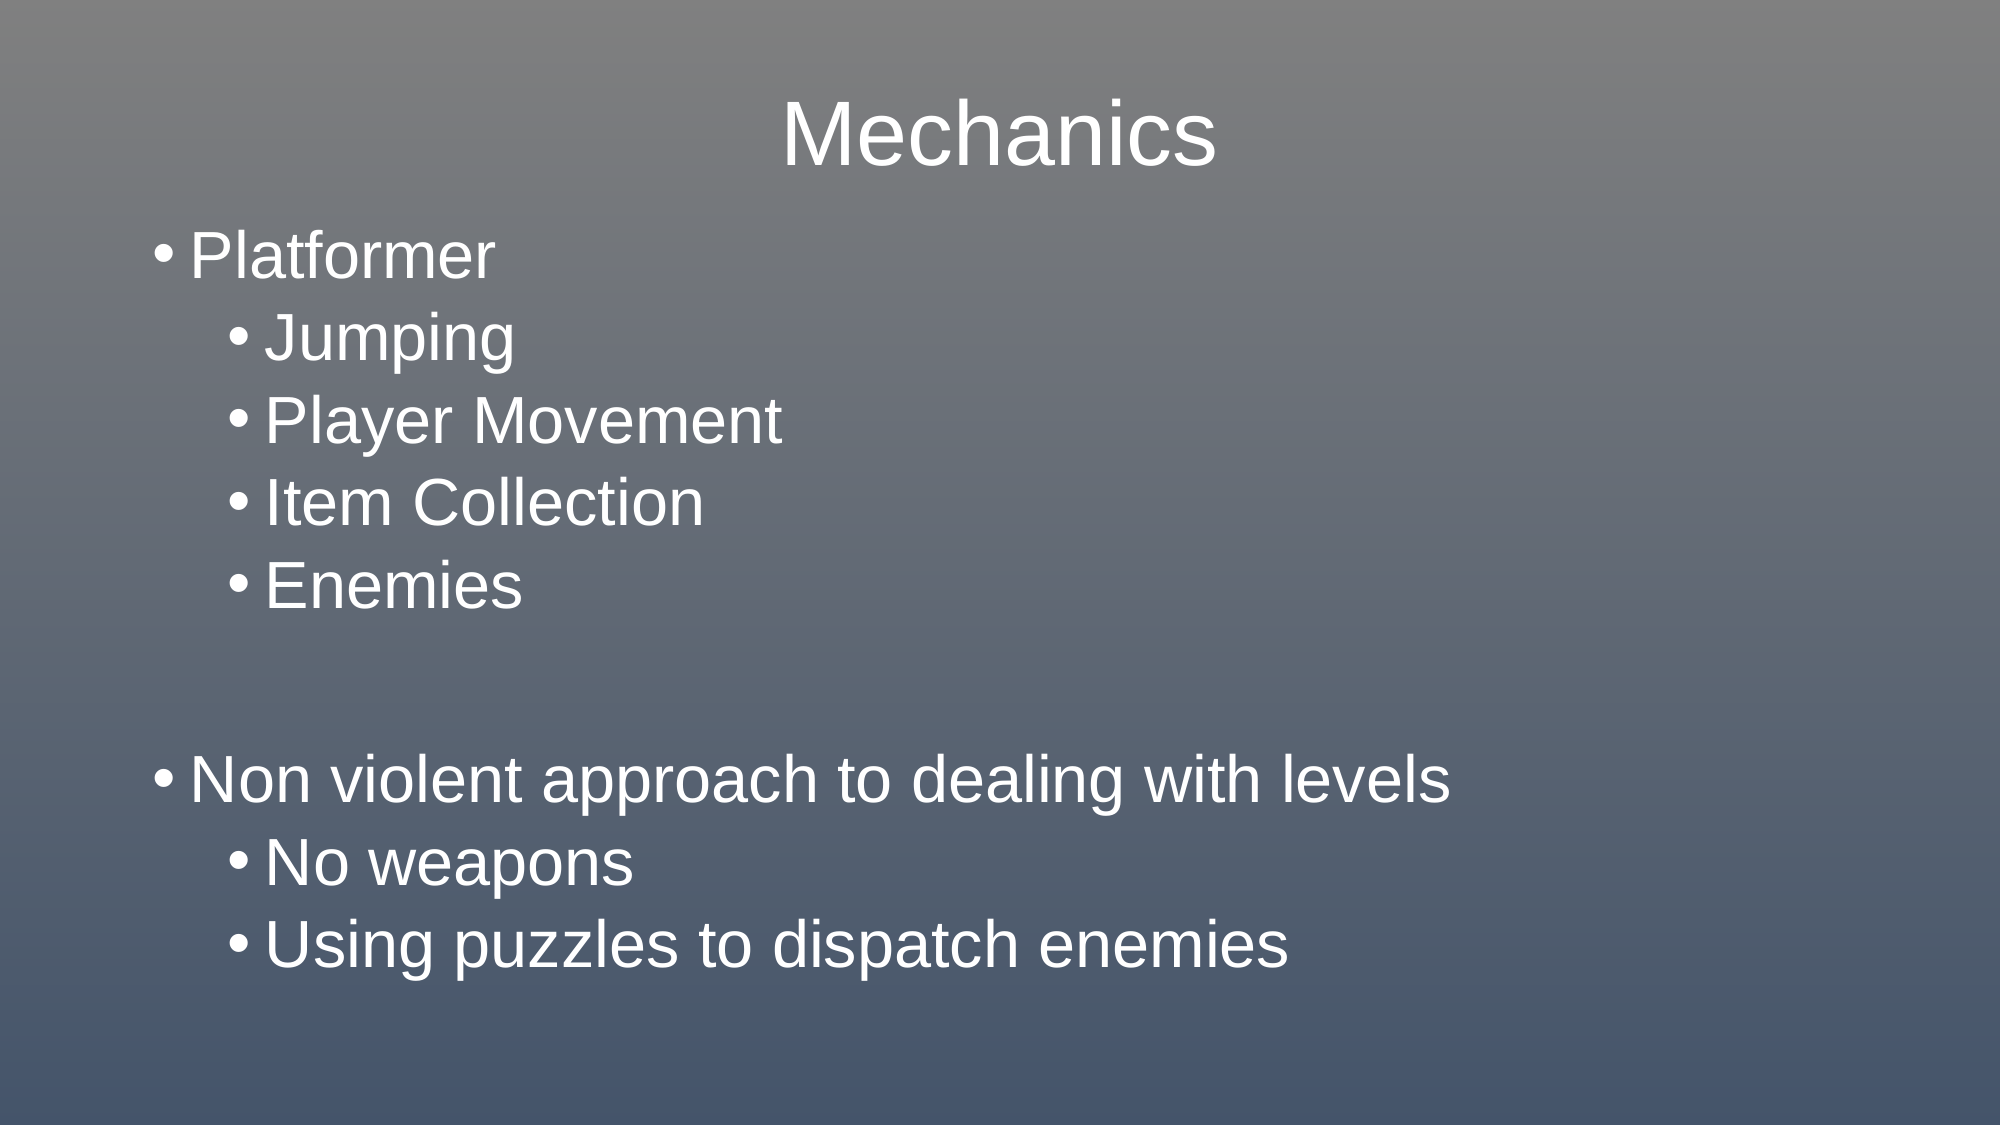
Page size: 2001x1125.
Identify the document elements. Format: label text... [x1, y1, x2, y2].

list Platformer Jumping Player Movement Item Collection Enemies Non violent approach to dealing with levels No weapons Using puzzles to dispatch enemies [137, 213, 1863, 1006]
title Mechanics [137, 27, 1863, 213]
